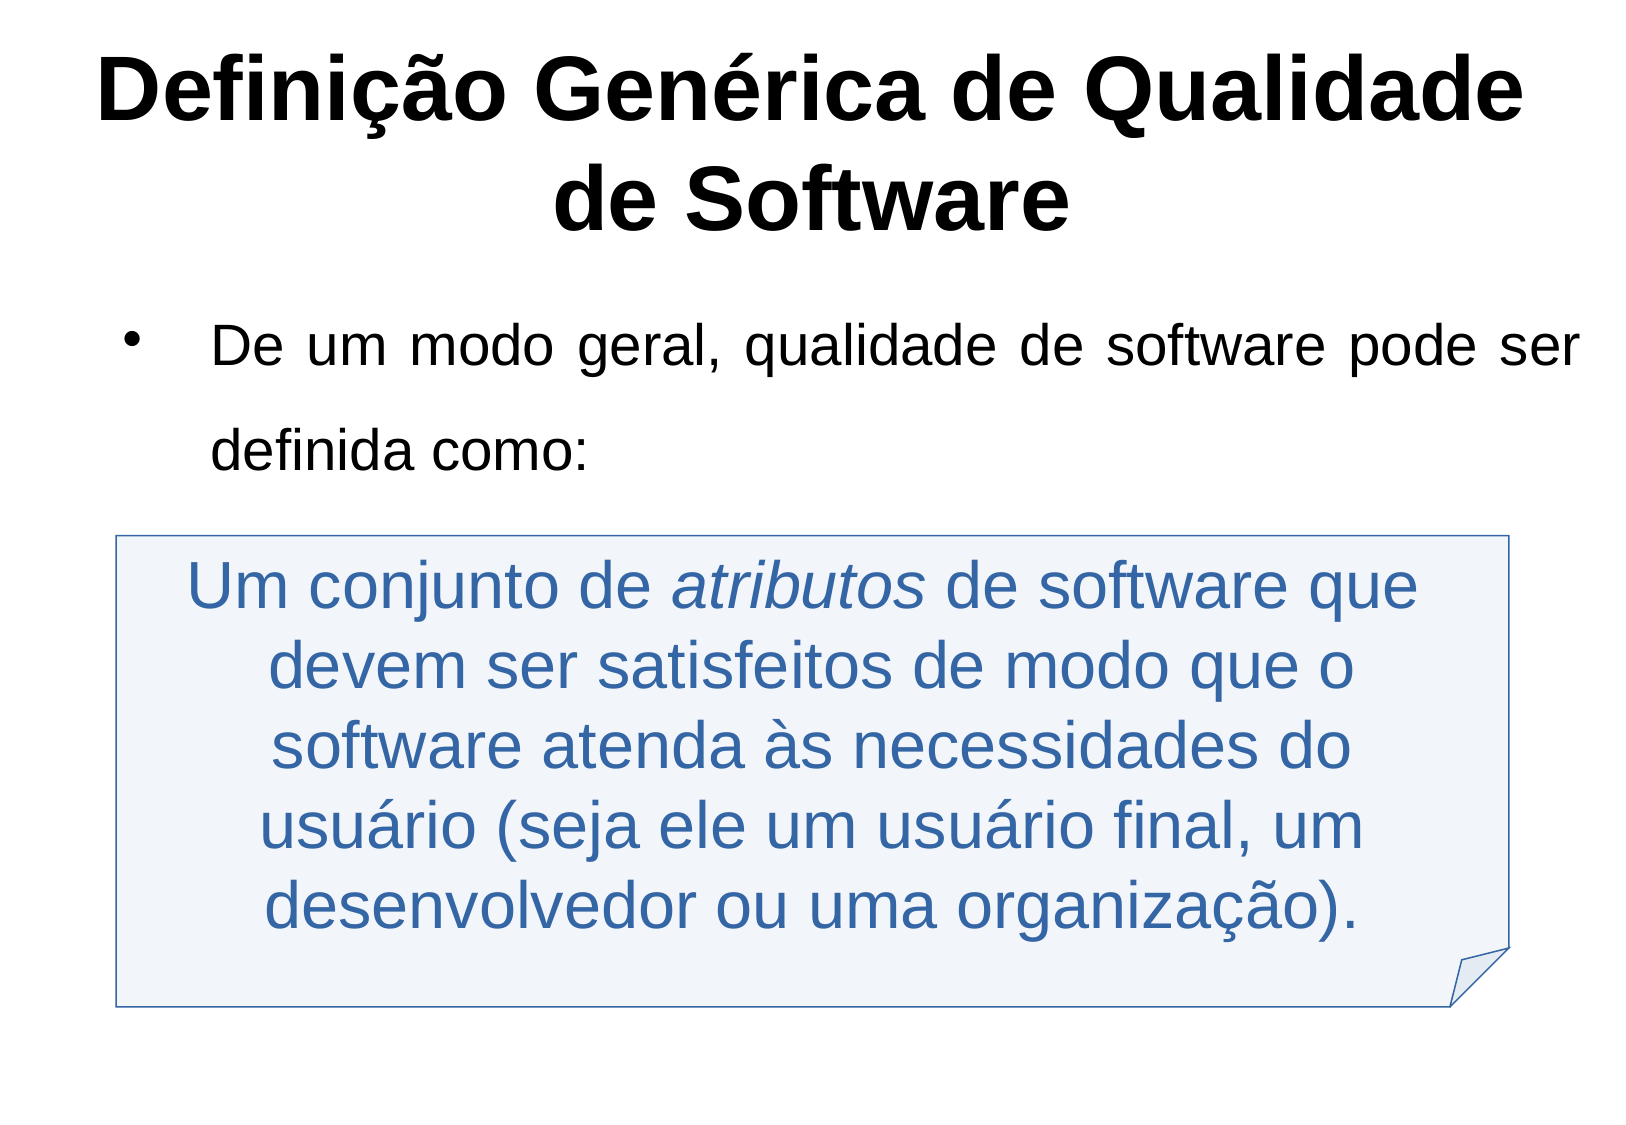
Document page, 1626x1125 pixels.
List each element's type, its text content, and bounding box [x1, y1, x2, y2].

text_box Definição Genérica de Qualidade de Software [80, 41, 1543, 235]
text_box De um modo geral, qualidade de software pode ser definida como: [116, 272, 1584, 429]
text_box Um conjunto de atributos de software que devem ser satisfeitos de modo que o software atenda às necessidades do usuário (seja ele um usuário final, um desenvolvedor ou uma organização). [116, 535, 1509, 1007]
